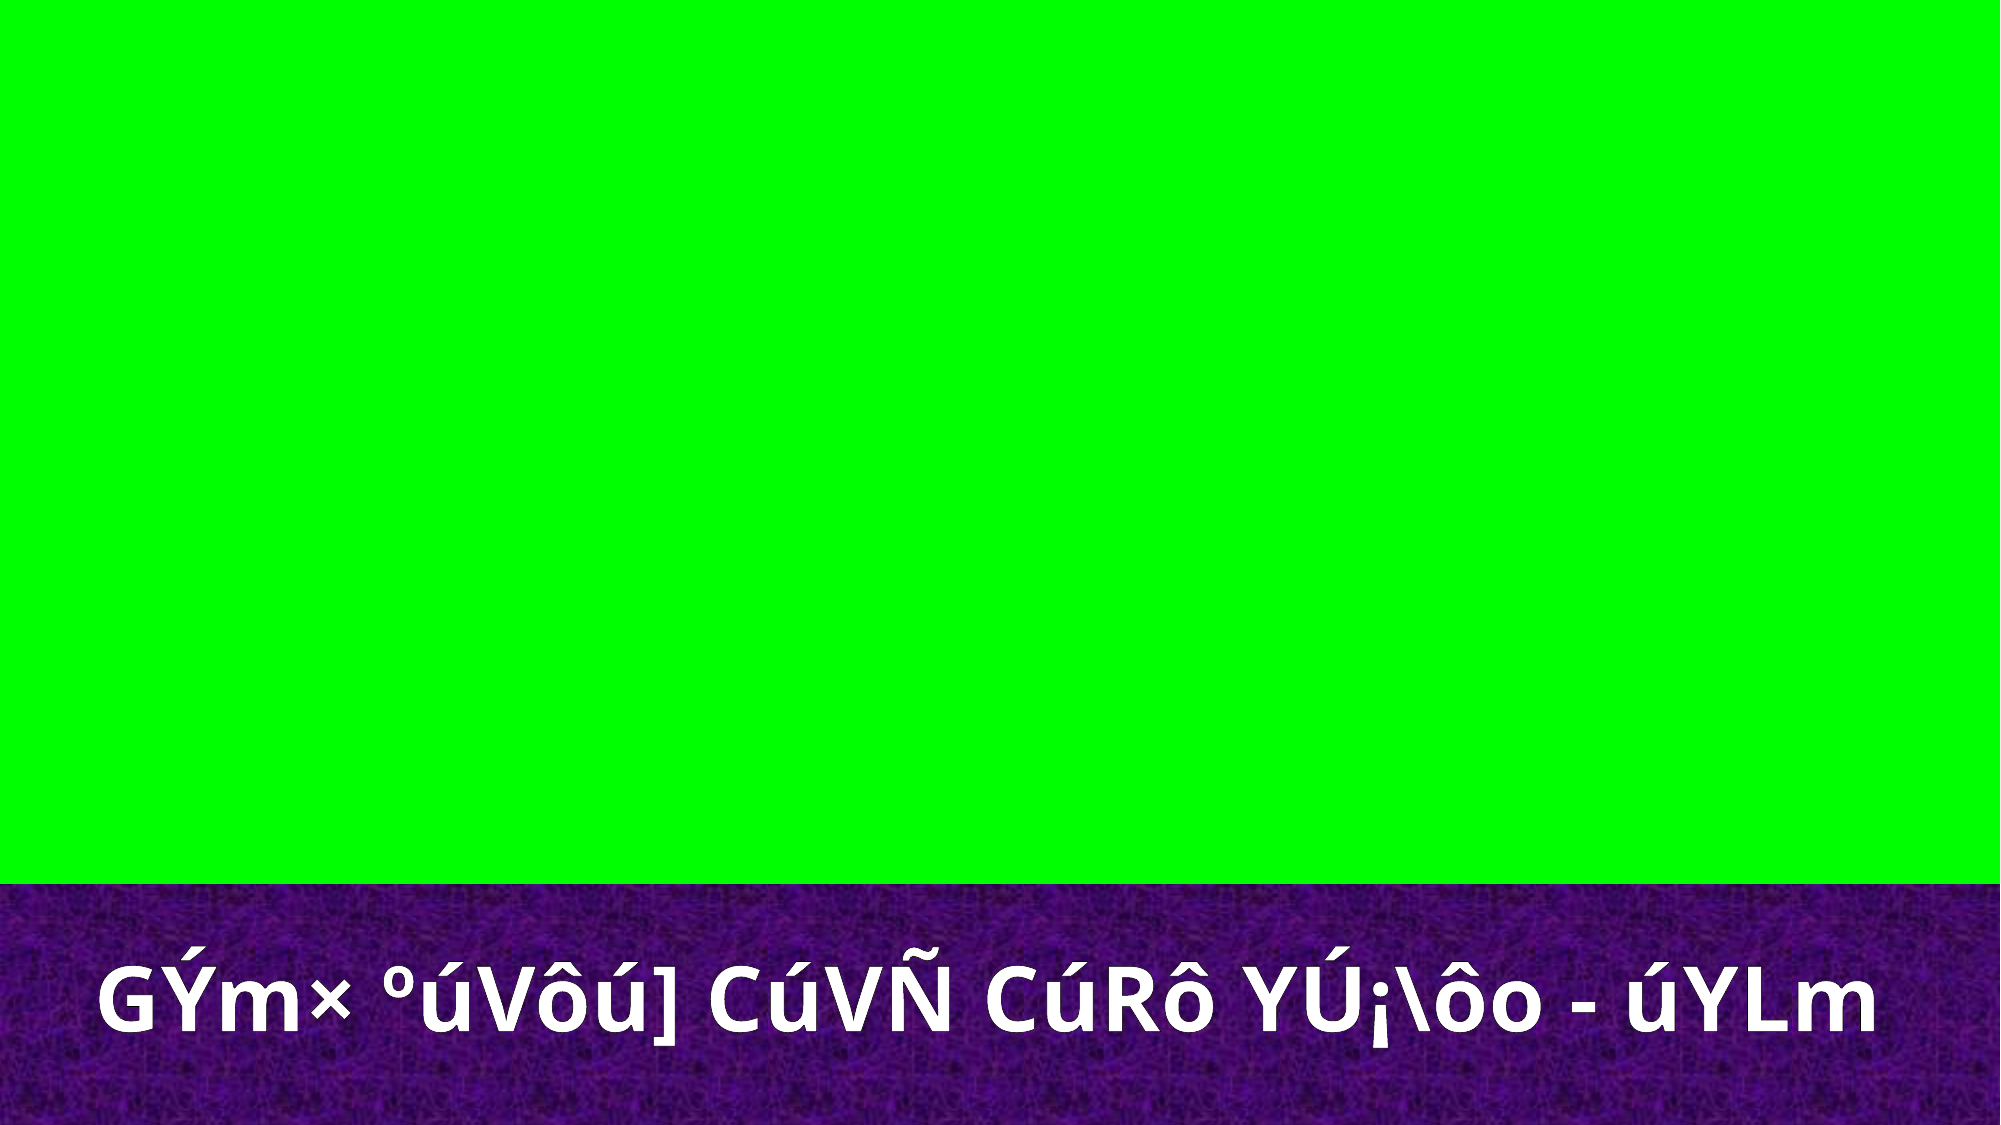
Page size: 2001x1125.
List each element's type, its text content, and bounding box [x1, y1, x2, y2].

text_box [0, 884, 2000, 1125]
text_box GÝm× ºúVôú] CúVÑ CúRô YÚ¡\ôo - úYLm [32, 932, 1968, 1058]
